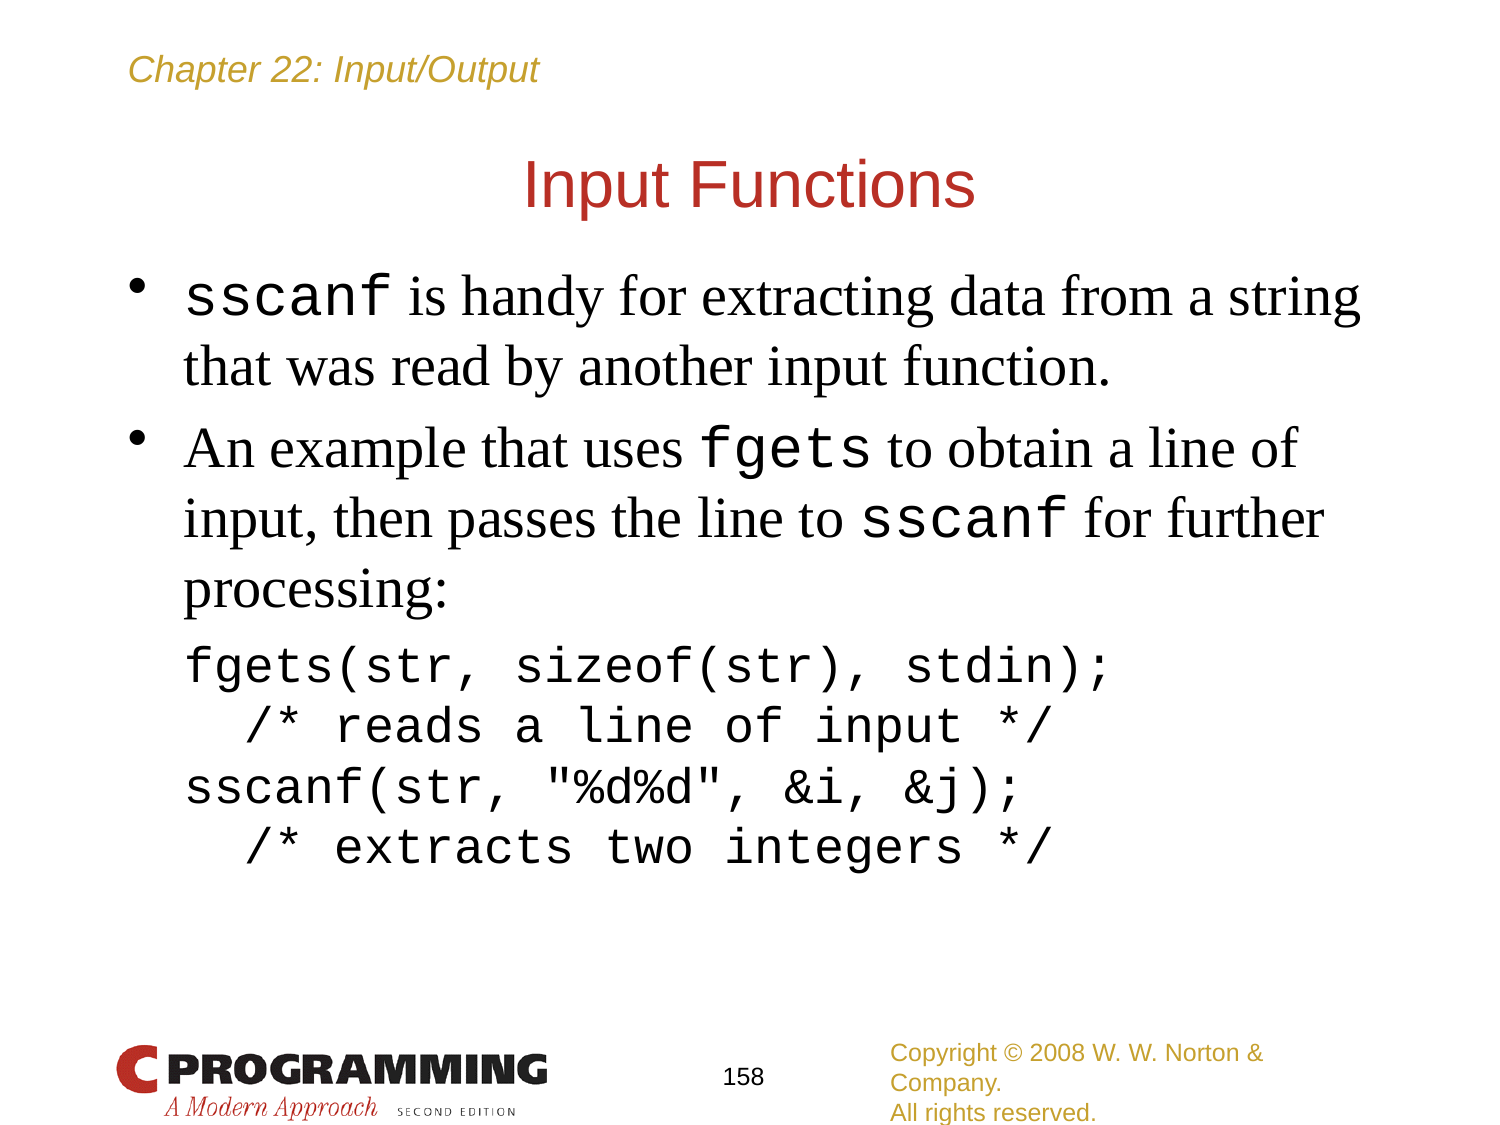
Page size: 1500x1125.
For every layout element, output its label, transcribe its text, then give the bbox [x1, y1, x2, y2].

picture [112, 1041, 550, 1123]
footer Copyright © 2008 W. W. Norton & Company. All rights reserved. [874, 1043, 1388, 1119]
list sscanf is handy for extracting data from a string that was read by another input function. An example that uses fgets to obtain a line of input, then passes the line to sscanf for further processing: fgets(str, sizeof(str), stdin); /* reads a line of input */ sscanf(str, "%d%d", &i, &j); /* extracts two integers */ [112, 249, 1388, 1038]
slide_number 158 [687, 1049, 801, 1101]
title Input Functions [112, 125, 1388, 238]
